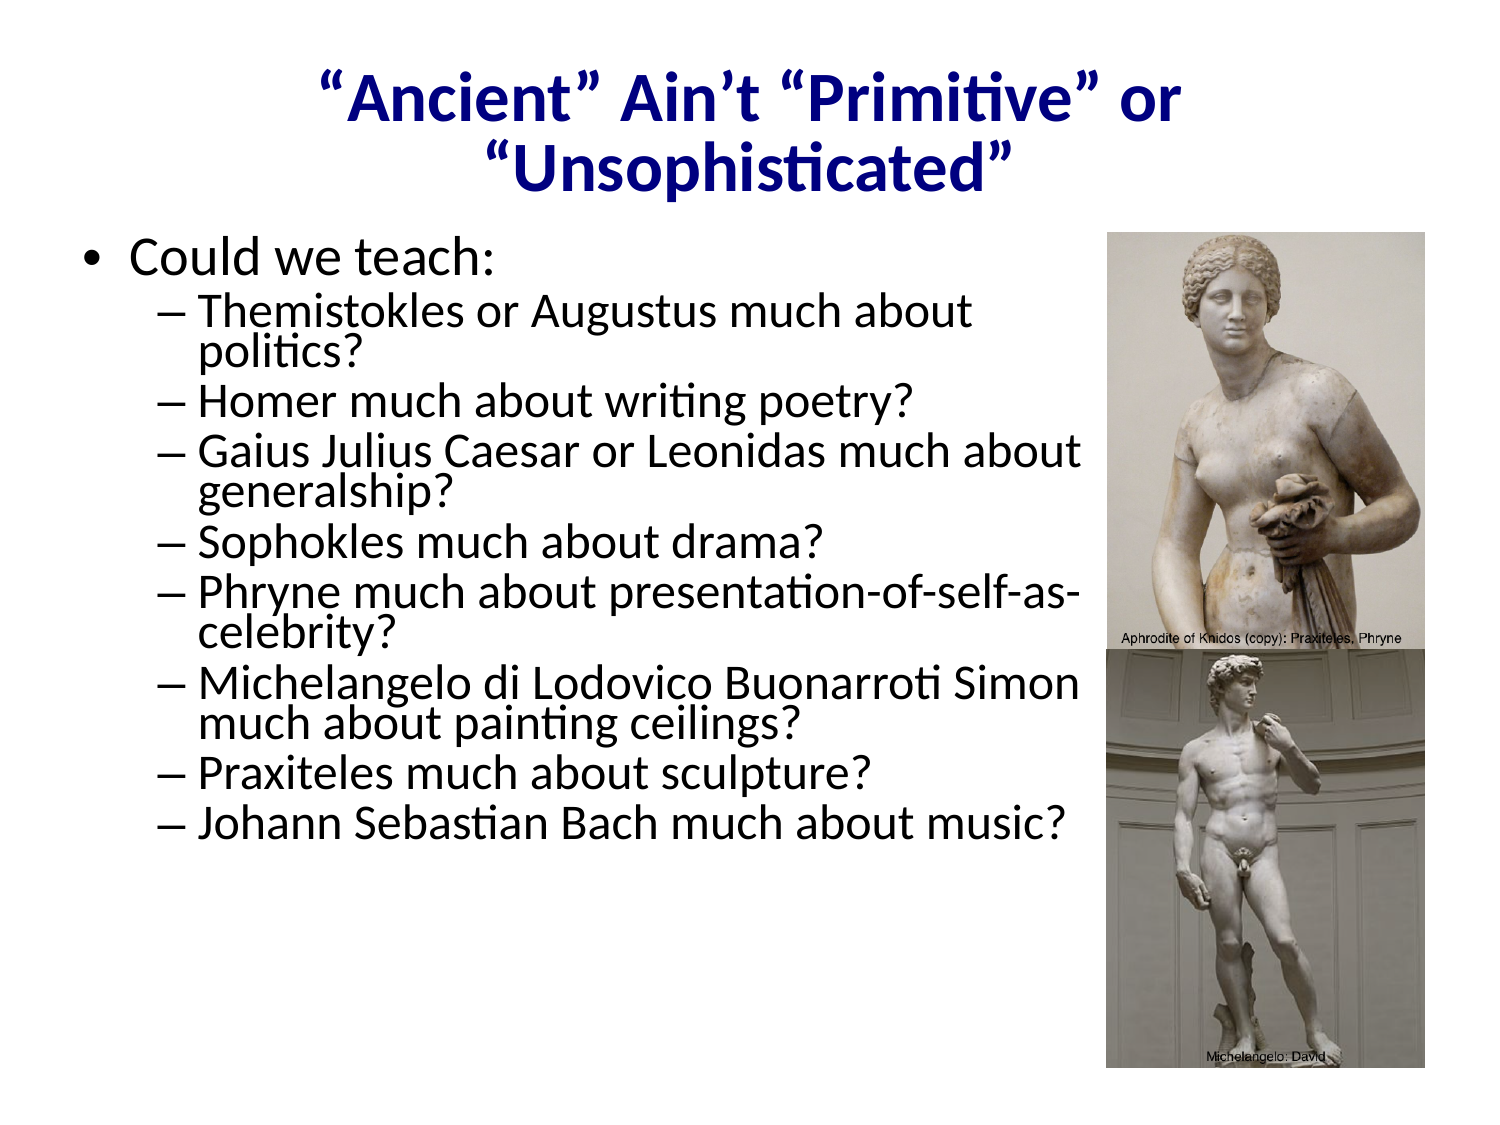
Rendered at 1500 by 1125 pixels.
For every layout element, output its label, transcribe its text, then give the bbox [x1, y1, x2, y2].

list Could we teach: Themistokles or Augustus much about politics? Homer much about writing poetry? Gaius Julius Caesar or Leonidas much about generalship? Sophokles much about drama? Phryne much about presentation-of-self-as-celebrity? Michelangelo di Lodovico Buonarroti Simon much about painting ceilings? Praxiteles much about sculpture? Johann Sebastian Bach much about music? [74, 232, 1107, 1067]
title “Ancient” Ain’t “Primitive” or “Unsophisticated” [74, 44, 1426, 232]
picture [1106, 232, 1426, 1068]
